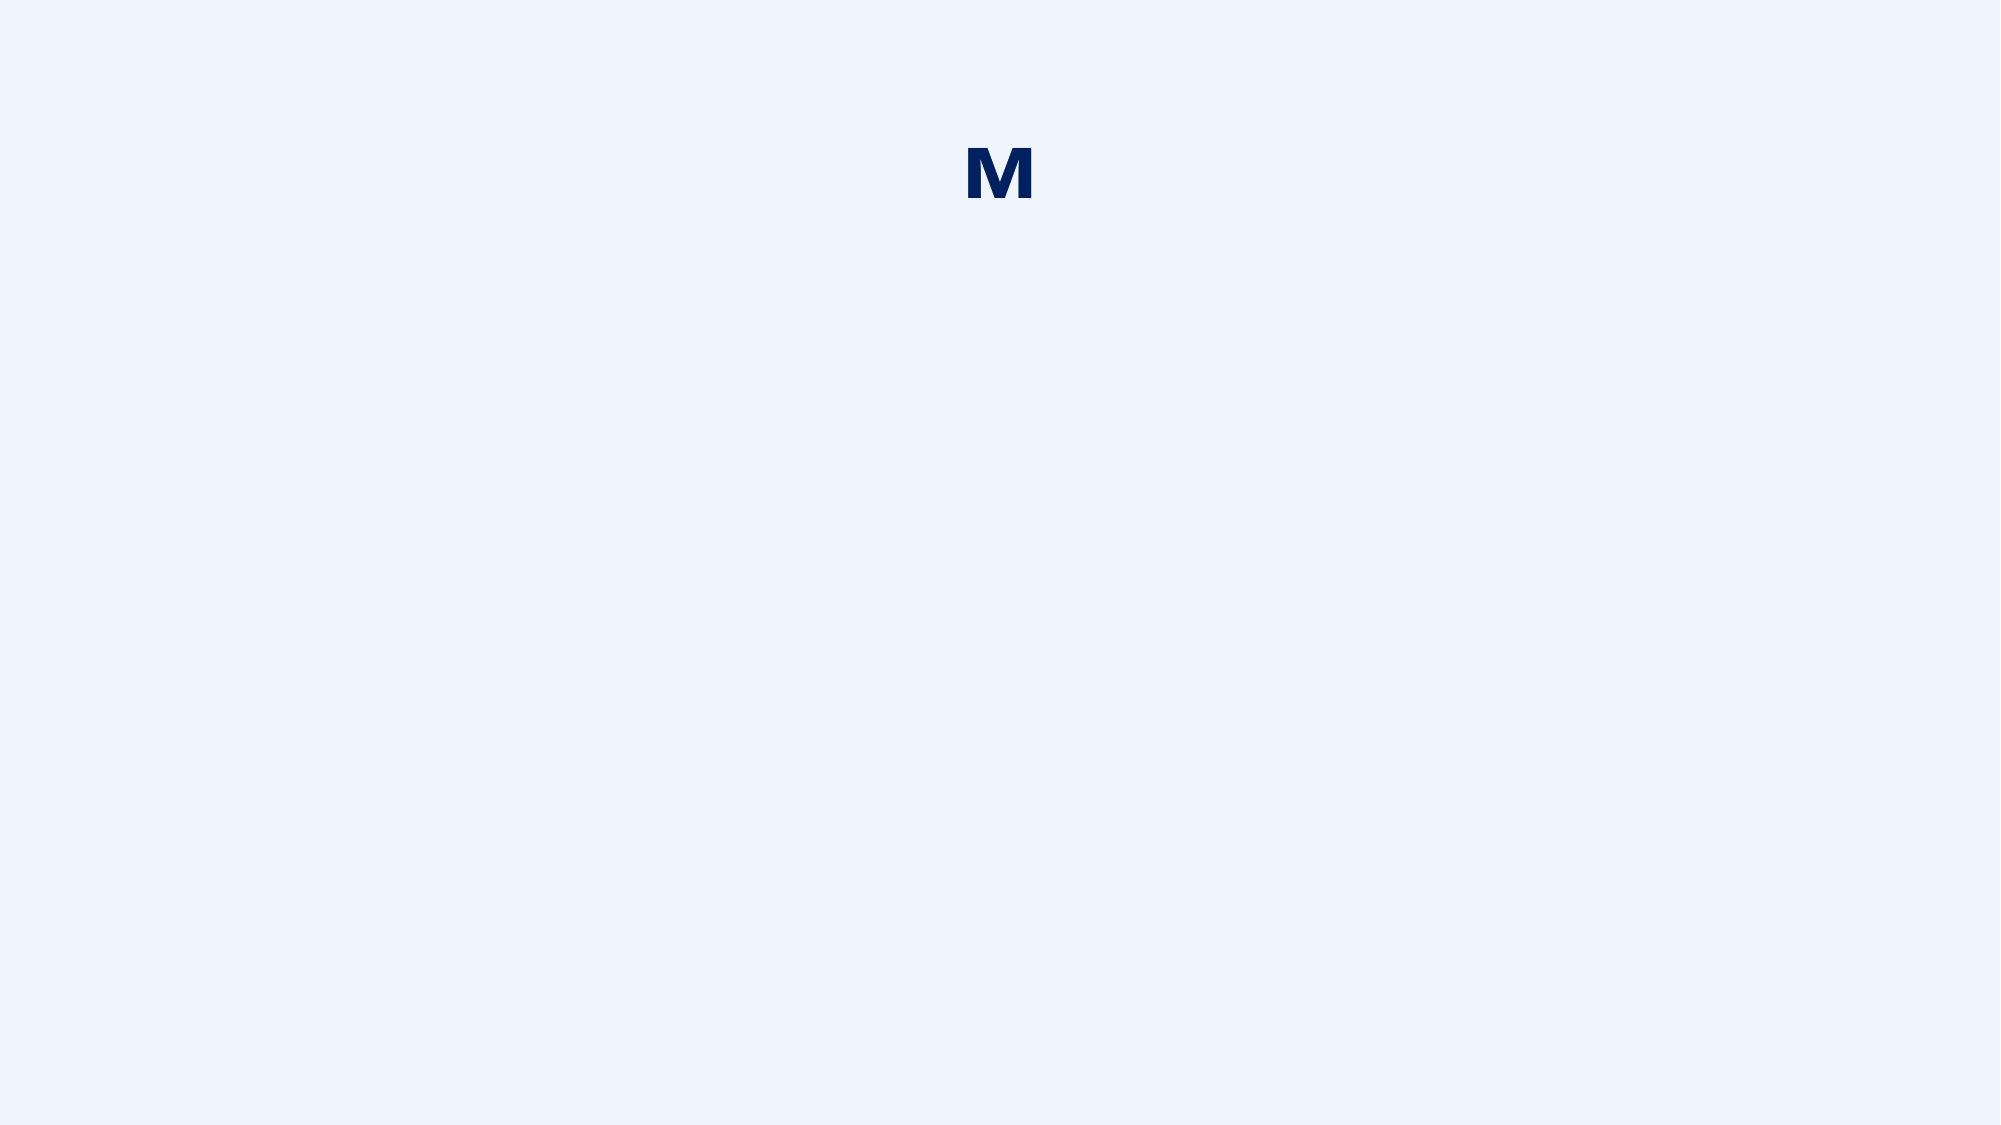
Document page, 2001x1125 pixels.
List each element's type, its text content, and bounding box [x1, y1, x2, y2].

title м [137, 59, 1863, 278]
